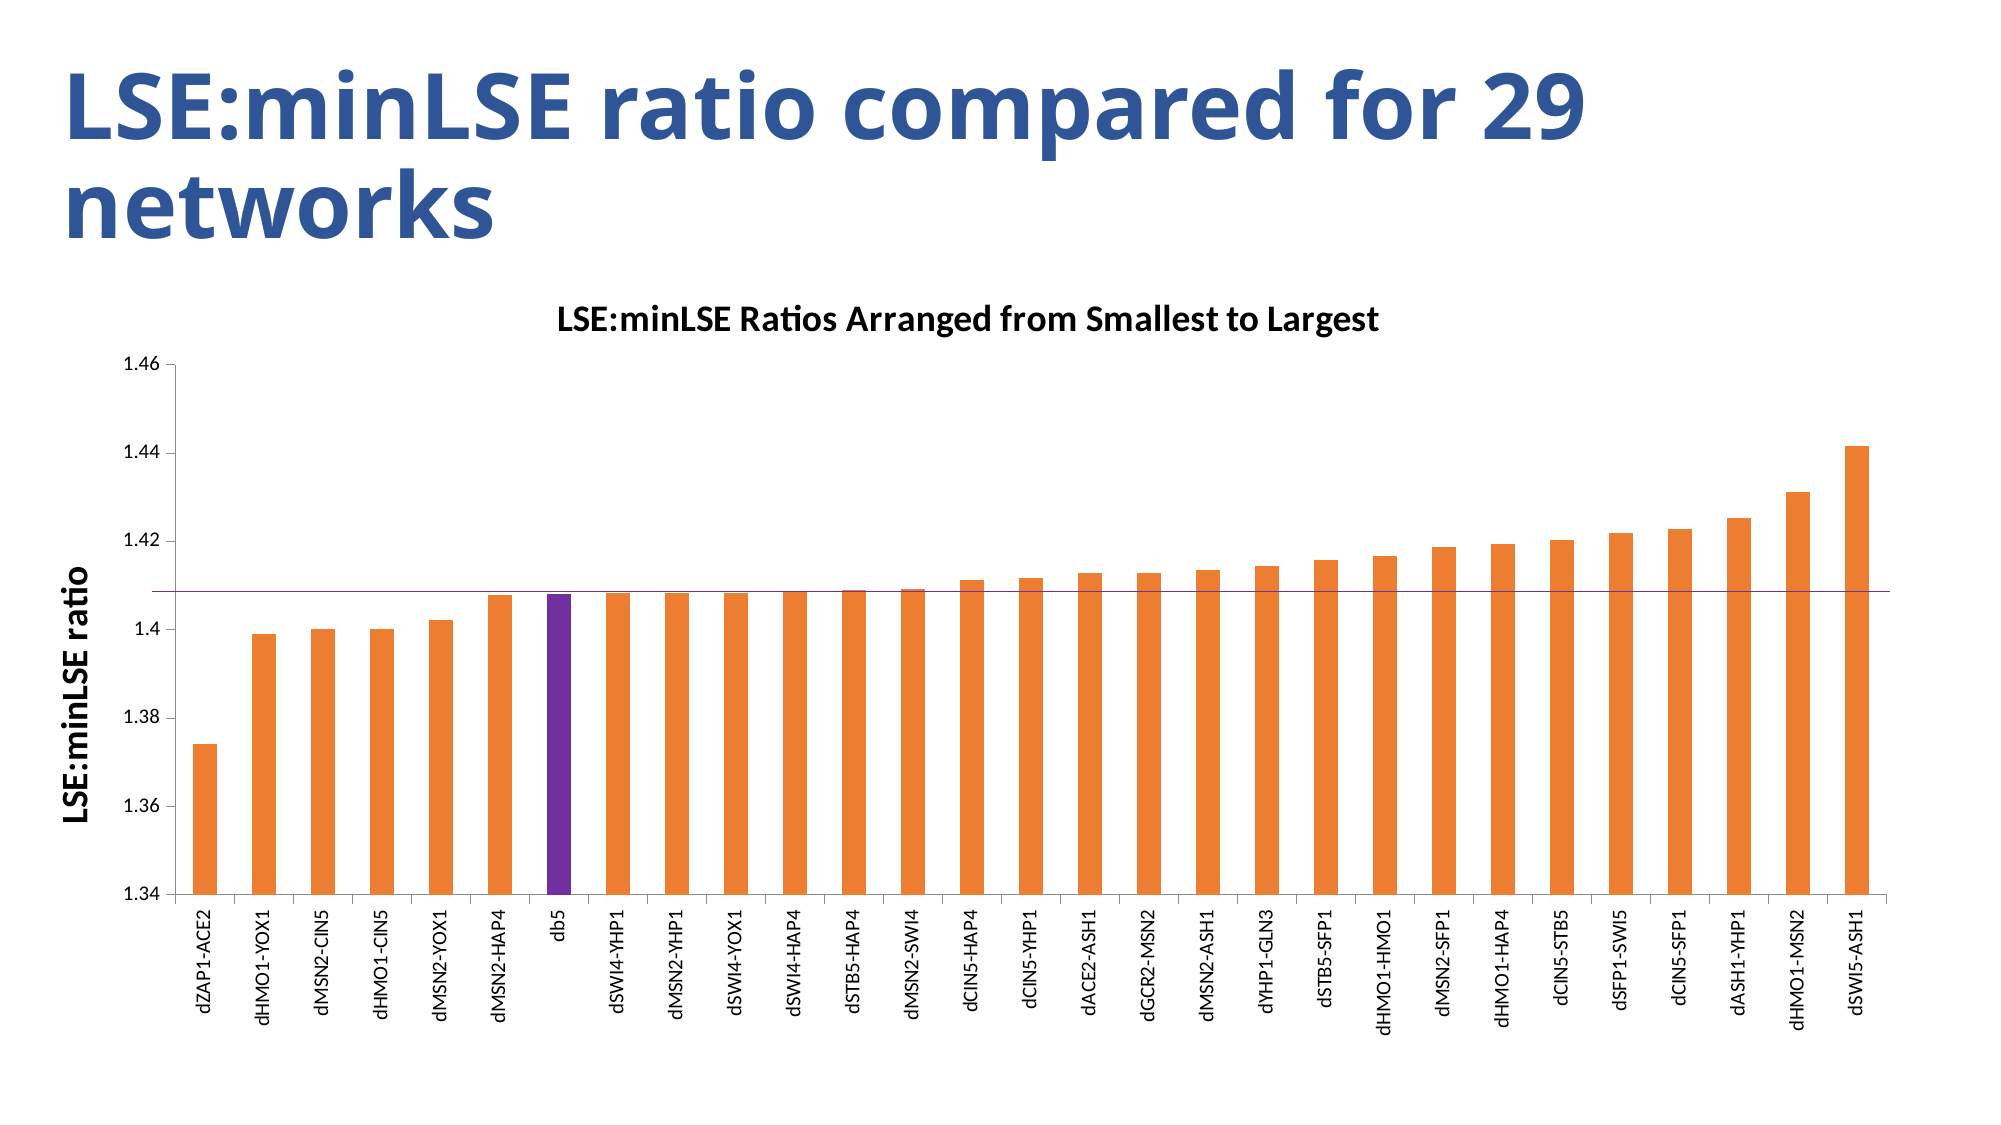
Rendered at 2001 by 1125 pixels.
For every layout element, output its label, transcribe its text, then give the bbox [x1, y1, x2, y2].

chart [47, 268, 1890, 1066]
title LSE:minLSE ratio compared for 29 networks [47, 50, 1953, 269]
